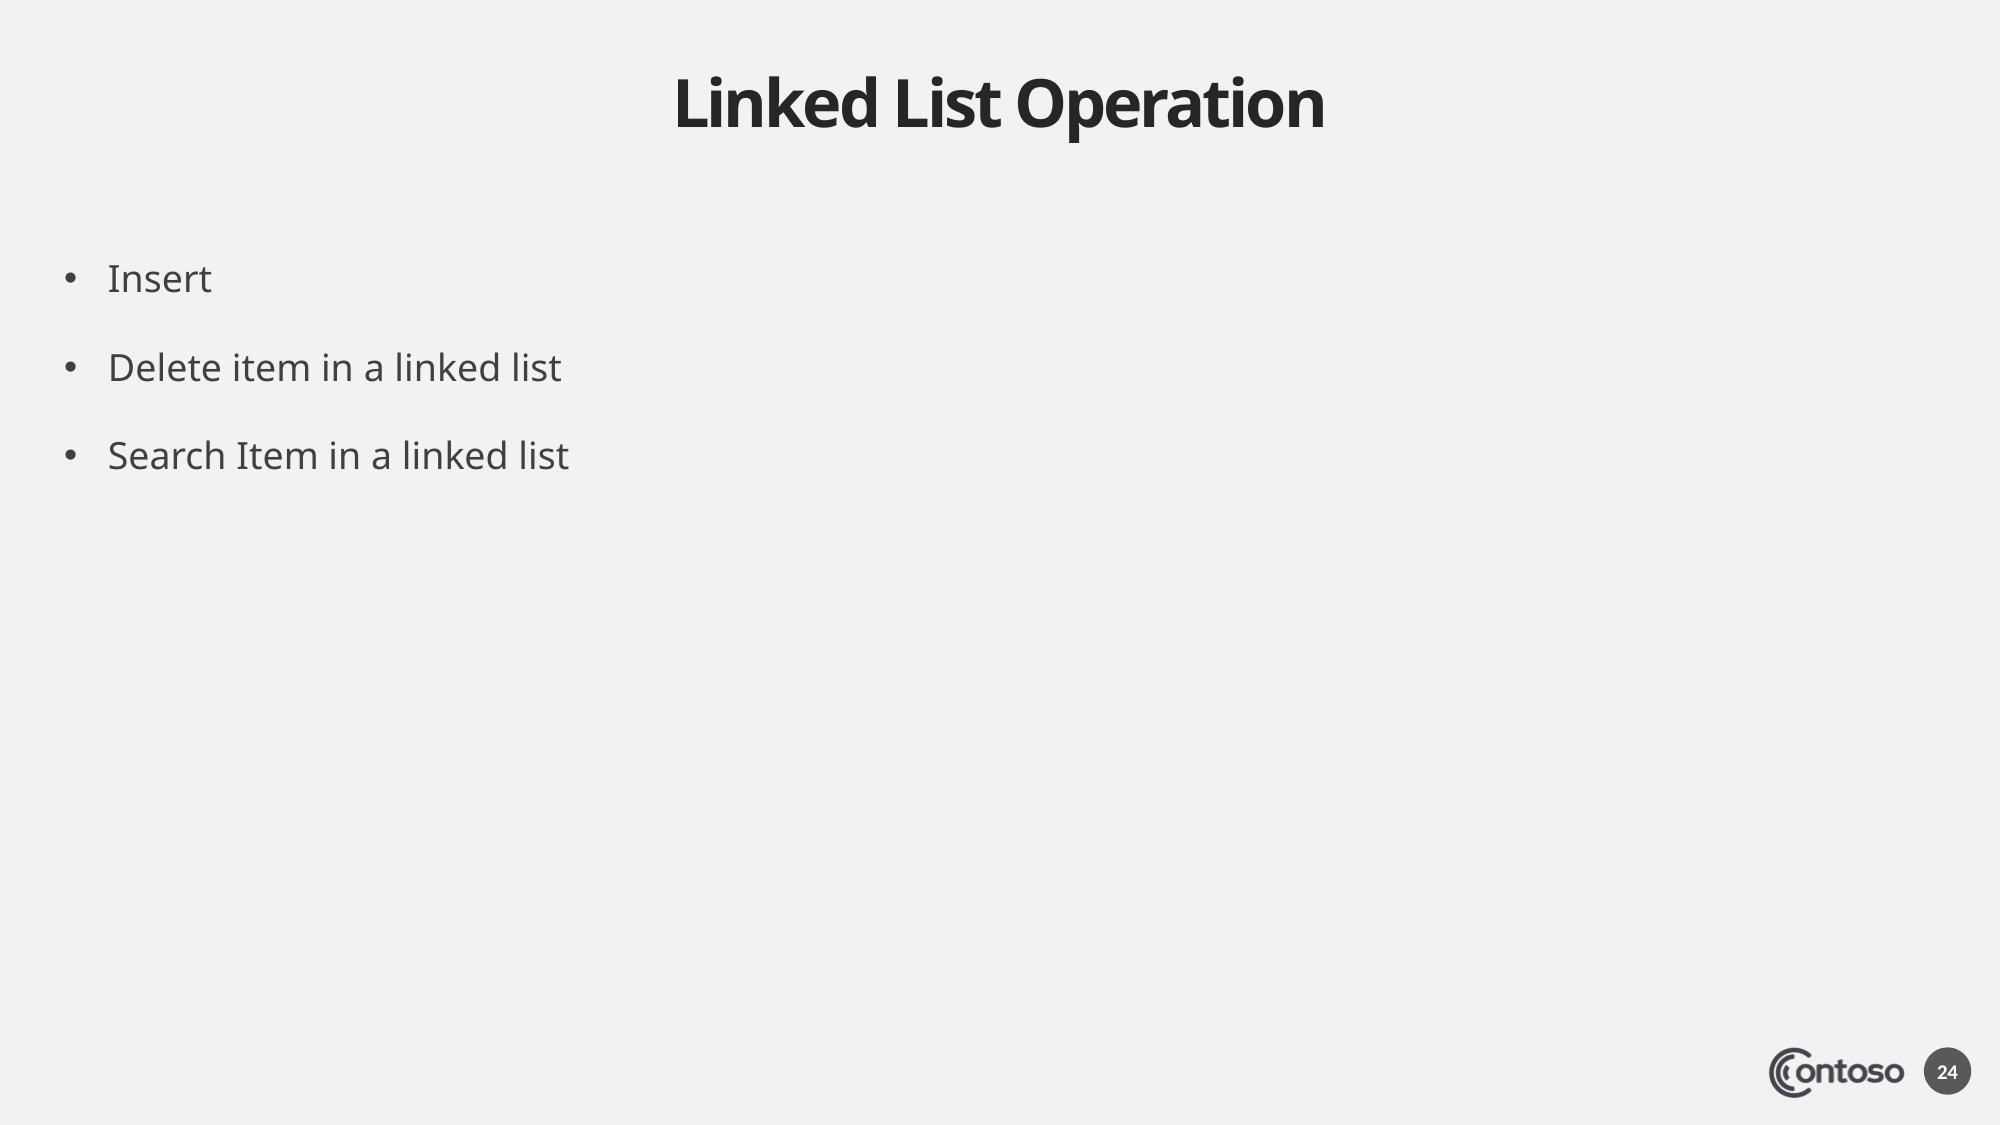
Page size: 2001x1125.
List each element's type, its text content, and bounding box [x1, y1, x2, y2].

text_box Insert Delete item in a linked list Search Item in a linked list [49, 225, 767, 569]
title Linked List Operation [70, 70, 1930, 142]
slide_number 24 [1923, 1047, 1972, 1095]
